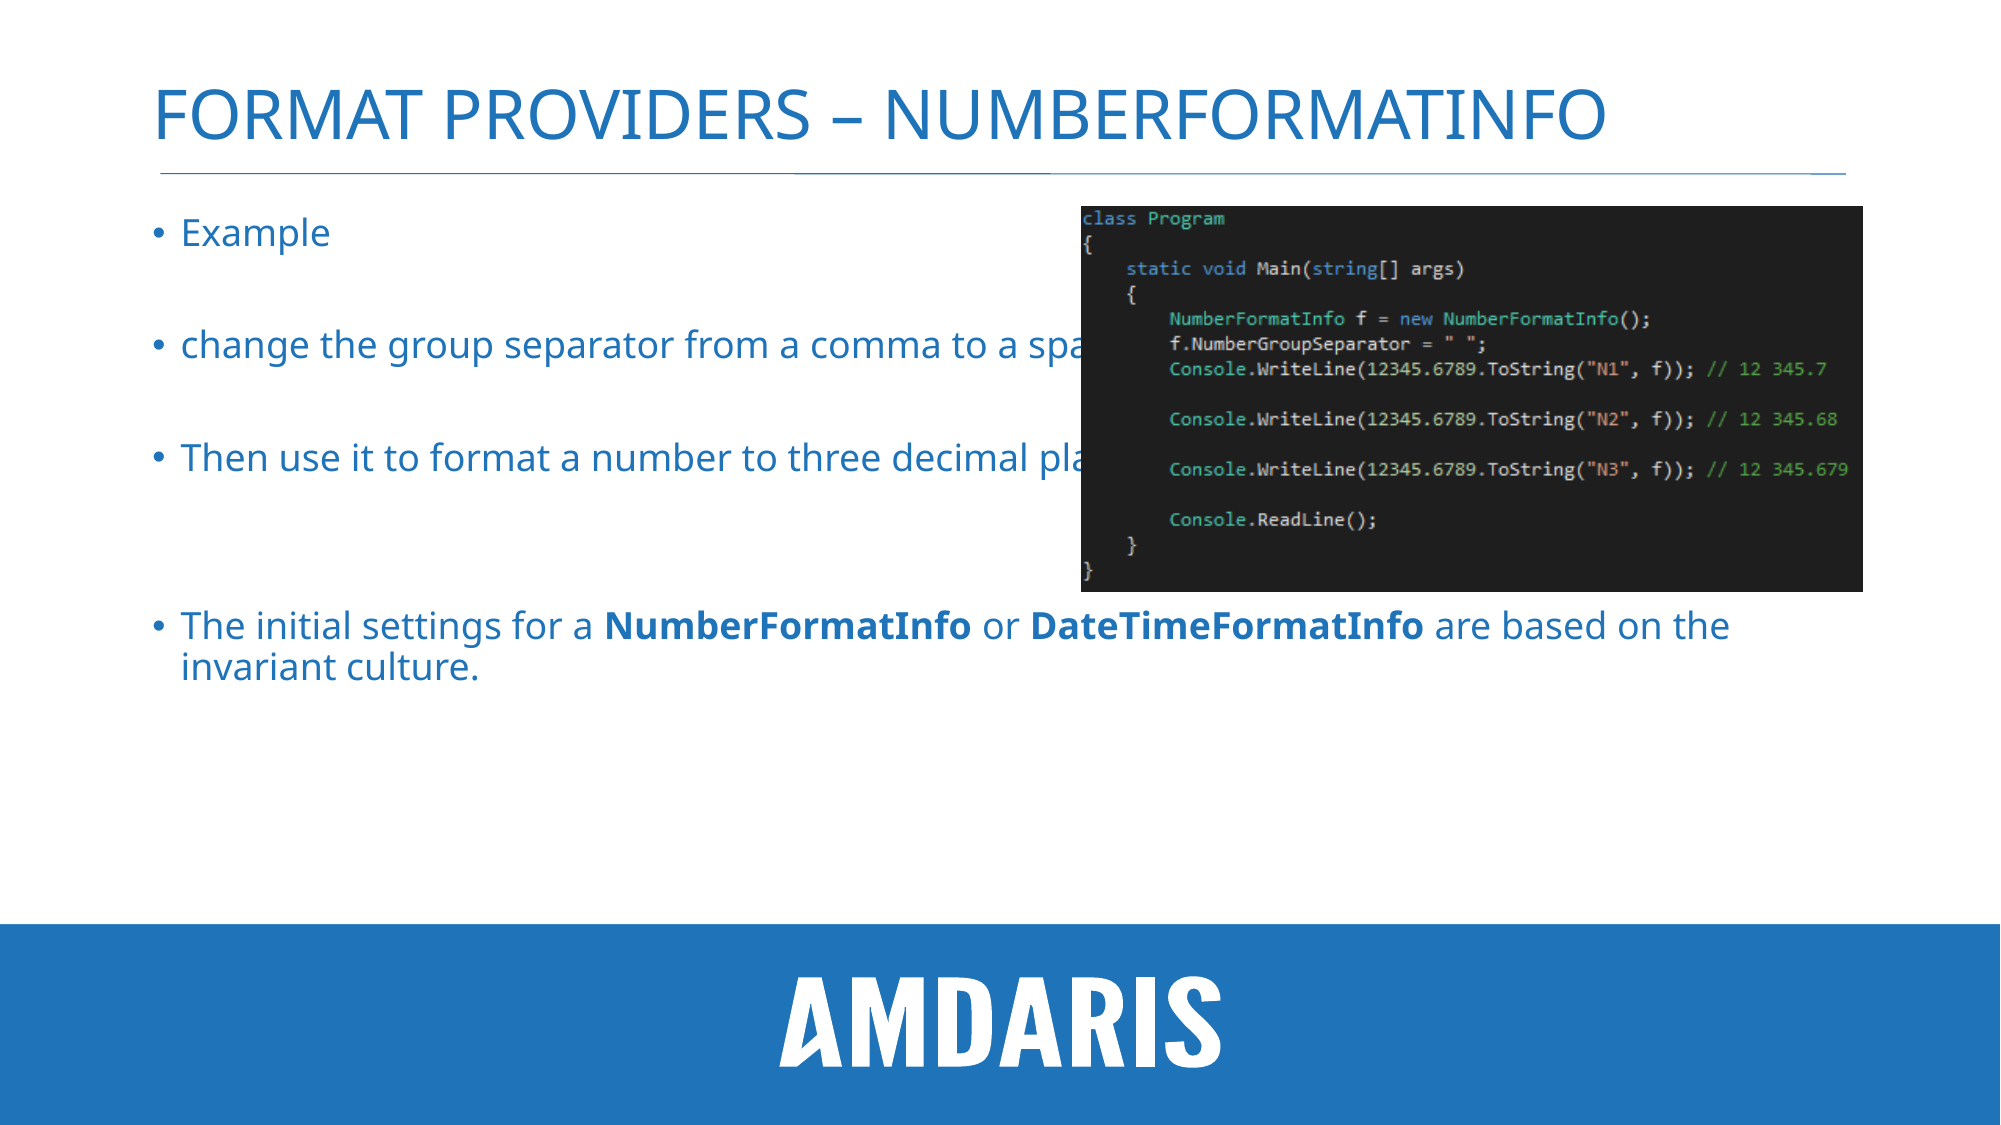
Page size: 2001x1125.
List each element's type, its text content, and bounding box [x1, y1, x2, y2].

picture [1081, 206, 1863, 592]
title Format providers – NumberFormatInfo [137, 59, 1863, 175]
list Example change the group separator from a comma to a space. Then use it to format a number to three decimal places. The initial settings for a NumberFormatInfo or DateTimeFormatInfo are based on the invariant culture. [137, 206, 1863, 887]
